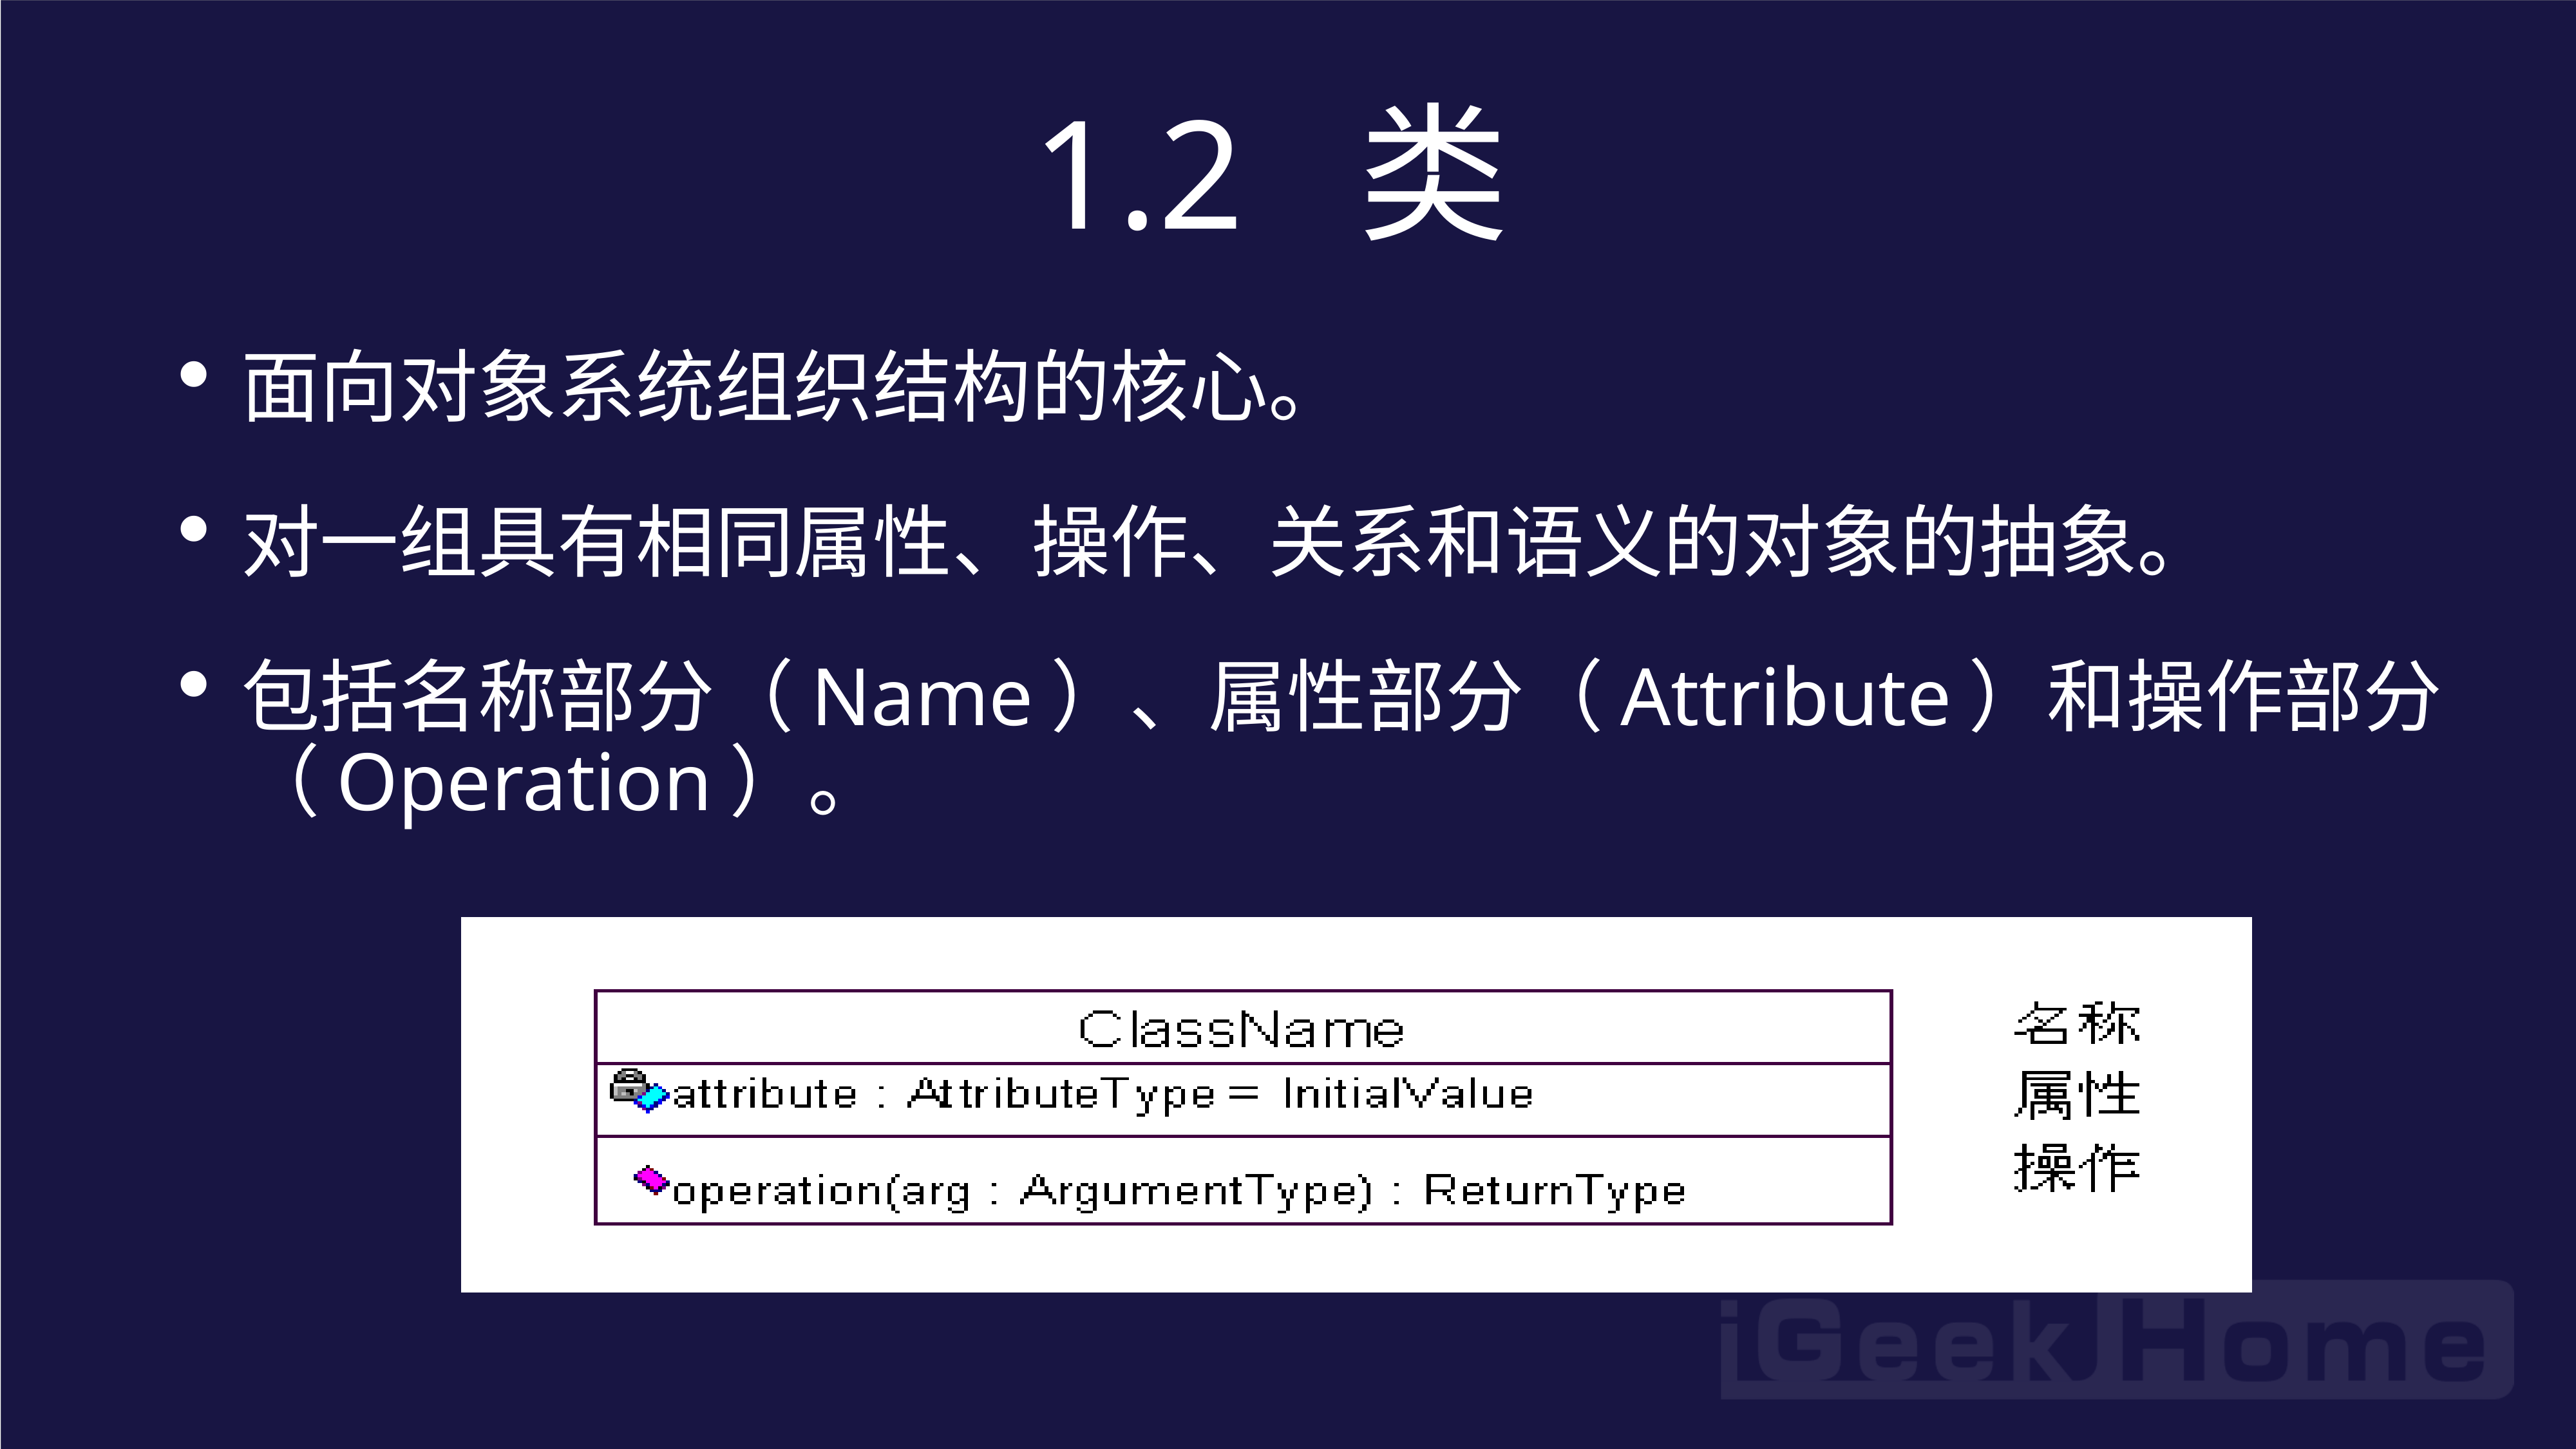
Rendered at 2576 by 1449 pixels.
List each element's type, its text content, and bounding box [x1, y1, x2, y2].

list 面向对象系统组织结构的核心。 对一组具有相同属性、操作、关系和语义的对象的抽象。 包括名称部分（Name）、属性部分（Attribute）和操作部分（Operation）。 [171, 337, 2469, 838]
picture [0, 0, 2576, 1449]
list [460, 917, 2252, 1293]
title 1.2 类 [84, 48, 2491, 290]
